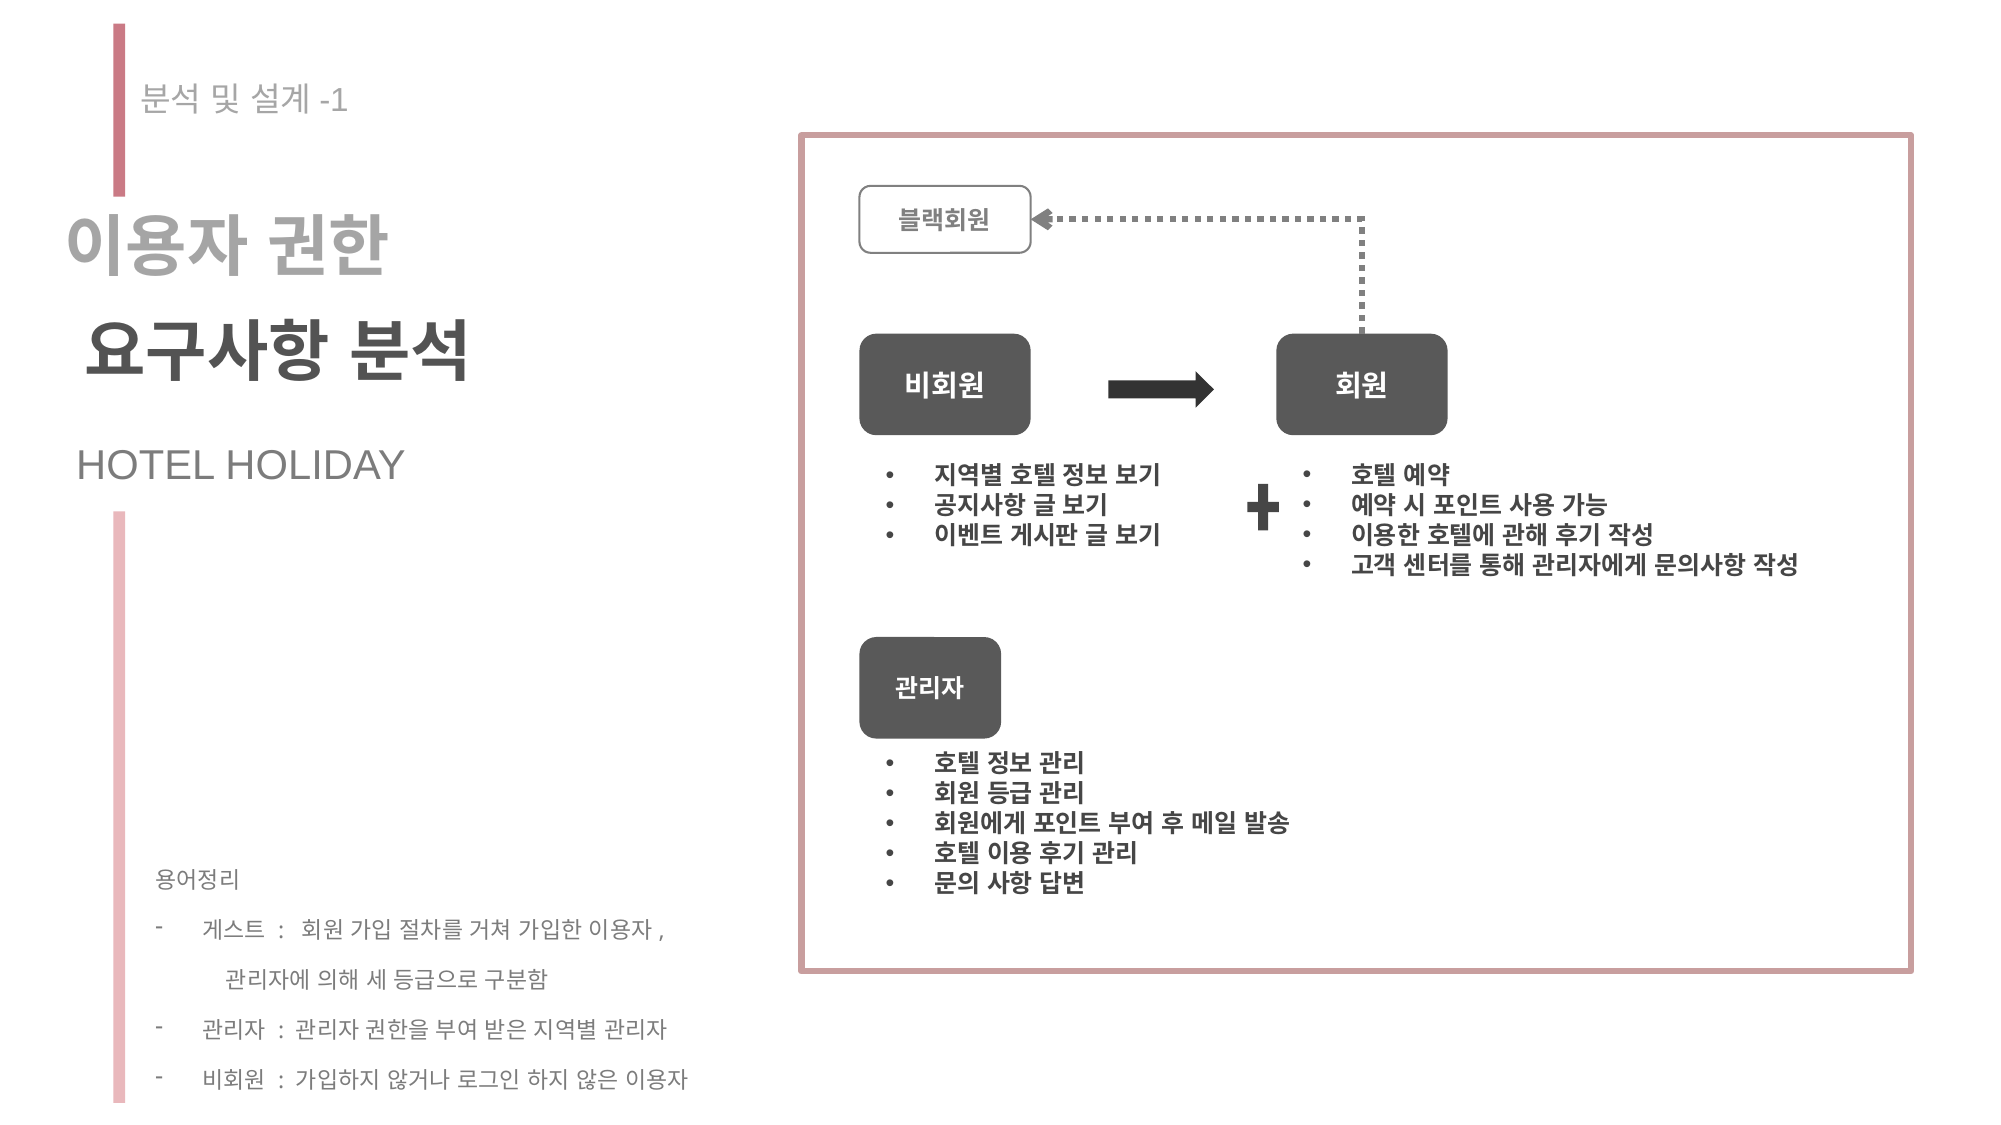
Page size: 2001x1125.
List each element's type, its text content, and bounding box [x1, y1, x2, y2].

text_box 용어정리 게스트 : 회원 가입 절차를 거쳐 가입한 이용자, 관리자에 의해 세 등급으로 구분함 관리자 : 관리자 권한을 부여 받은 지역별 관리자 비회원 : 가입하지 않거나 로그인 하지 않은 이용자 [140, 835, 934, 1101]
text_box [112, 510, 126, 1104]
text_box [112, 23, 126, 198]
text_box 분석 및 설계-1 [125, 71, 391, 126]
text_box 이용자 권한 [49, 196, 698, 292]
text_box 관리자 [858, 635, 1003, 740]
text_box 지역별 호텔 정보 보기 공지사항 글 보기 이벤트 게시판 글 보기 [859, 452, 1210, 557]
text_box 블랙회원 [858, 184, 1032, 254]
text_box 호텔 정보 관리 회원 등급 관리 회원에게 포인트 부여 후 메일 발송 호텔 이용 후기 관리 문의 사항 답변 [859, 740, 1385, 905]
text_box 요구사항 분석 [69, 301, 488, 397]
text_box [1108, 380, 1139, 399]
text_box [801, 135, 1911, 972]
text_box 호텔 예약 예약 시 포인트 사용 가능 이용한 호텔에 관해 후기 작성 고객 센터를 통해 관리자에게 문의사항 작성 [1276, 452, 1873, 587]
text_box 회원 [1275, 332, 1449, 437]
text_box 비회원 [858, 332, 1032, 437]
text_box [1246, 483, 1276, 531]
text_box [1139, 110, 1254, 443]
text_box HOTEL HOLIDAY [61, 430, 421, 495]
